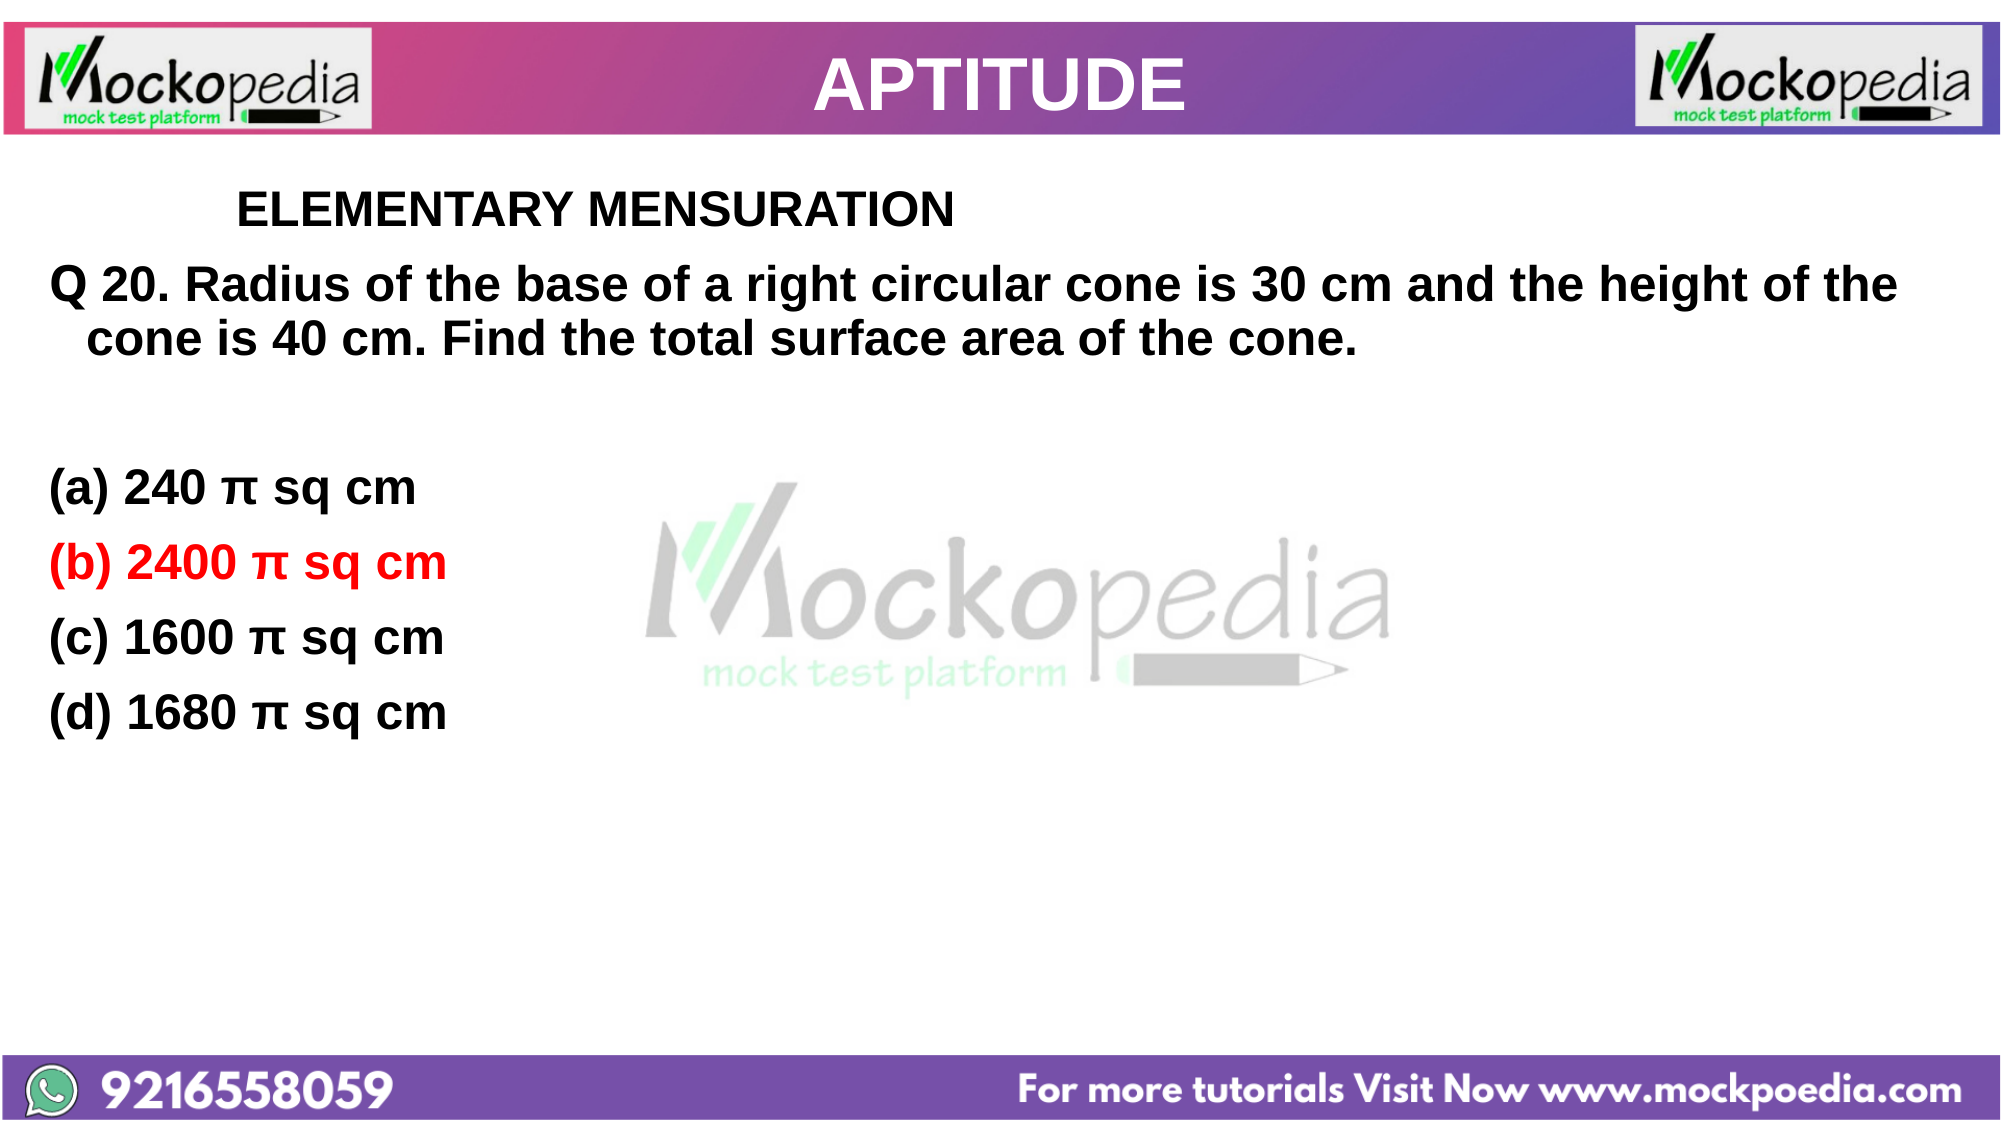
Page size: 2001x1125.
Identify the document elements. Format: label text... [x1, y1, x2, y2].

title APTITUDE [41, 31, 1959, 142]
picture [0, 0, 2001, 1125]
list ELEMENTARY MENSURATION Q 20. Radius of the base of a right circular cone is 30 cm and the height of the cone is 40 cm. Find the total surface area of the cone. 240 π sq cm (b) 2400 π sq cm (c) 1600 π sq cm (d) 1680 π sq cm [33, 175, 1959, 1053]
